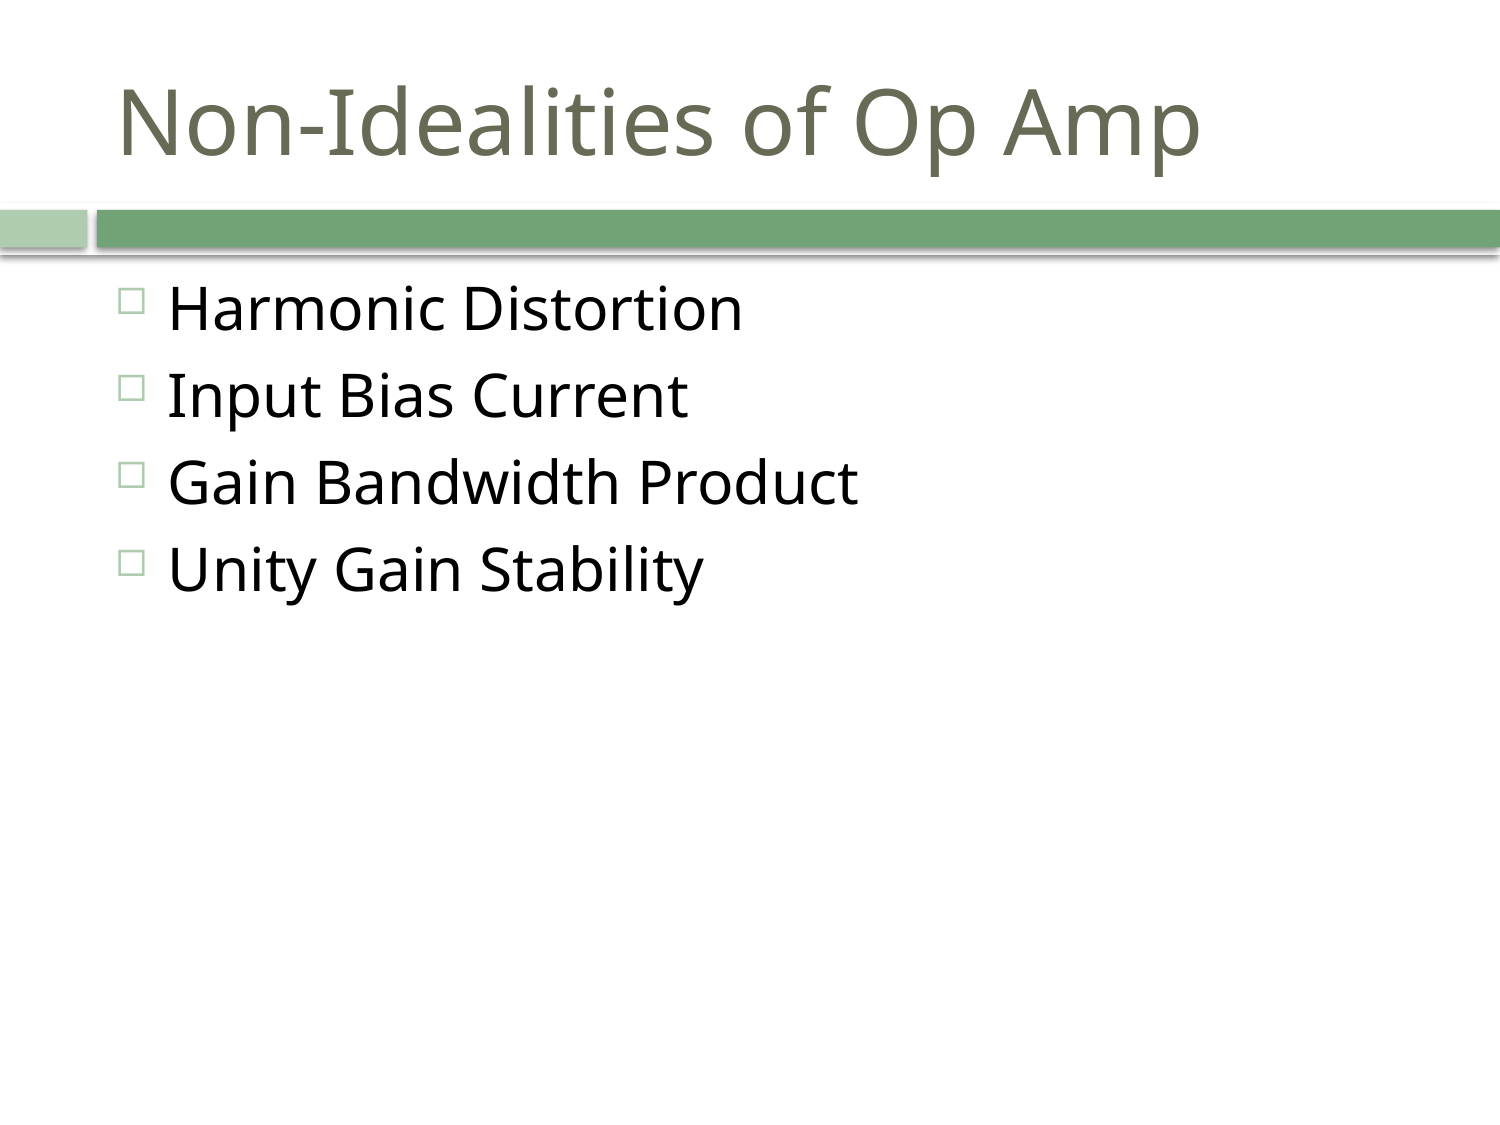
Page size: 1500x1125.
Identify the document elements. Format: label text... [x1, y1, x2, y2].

title Non-Idealities of Op Amp [100, 37, 1439, 201]
list Harmonic Distortion Input Bias Current Gain Bandwidth Product Unity Gain Stability [100, 262, 1439, 1001]
